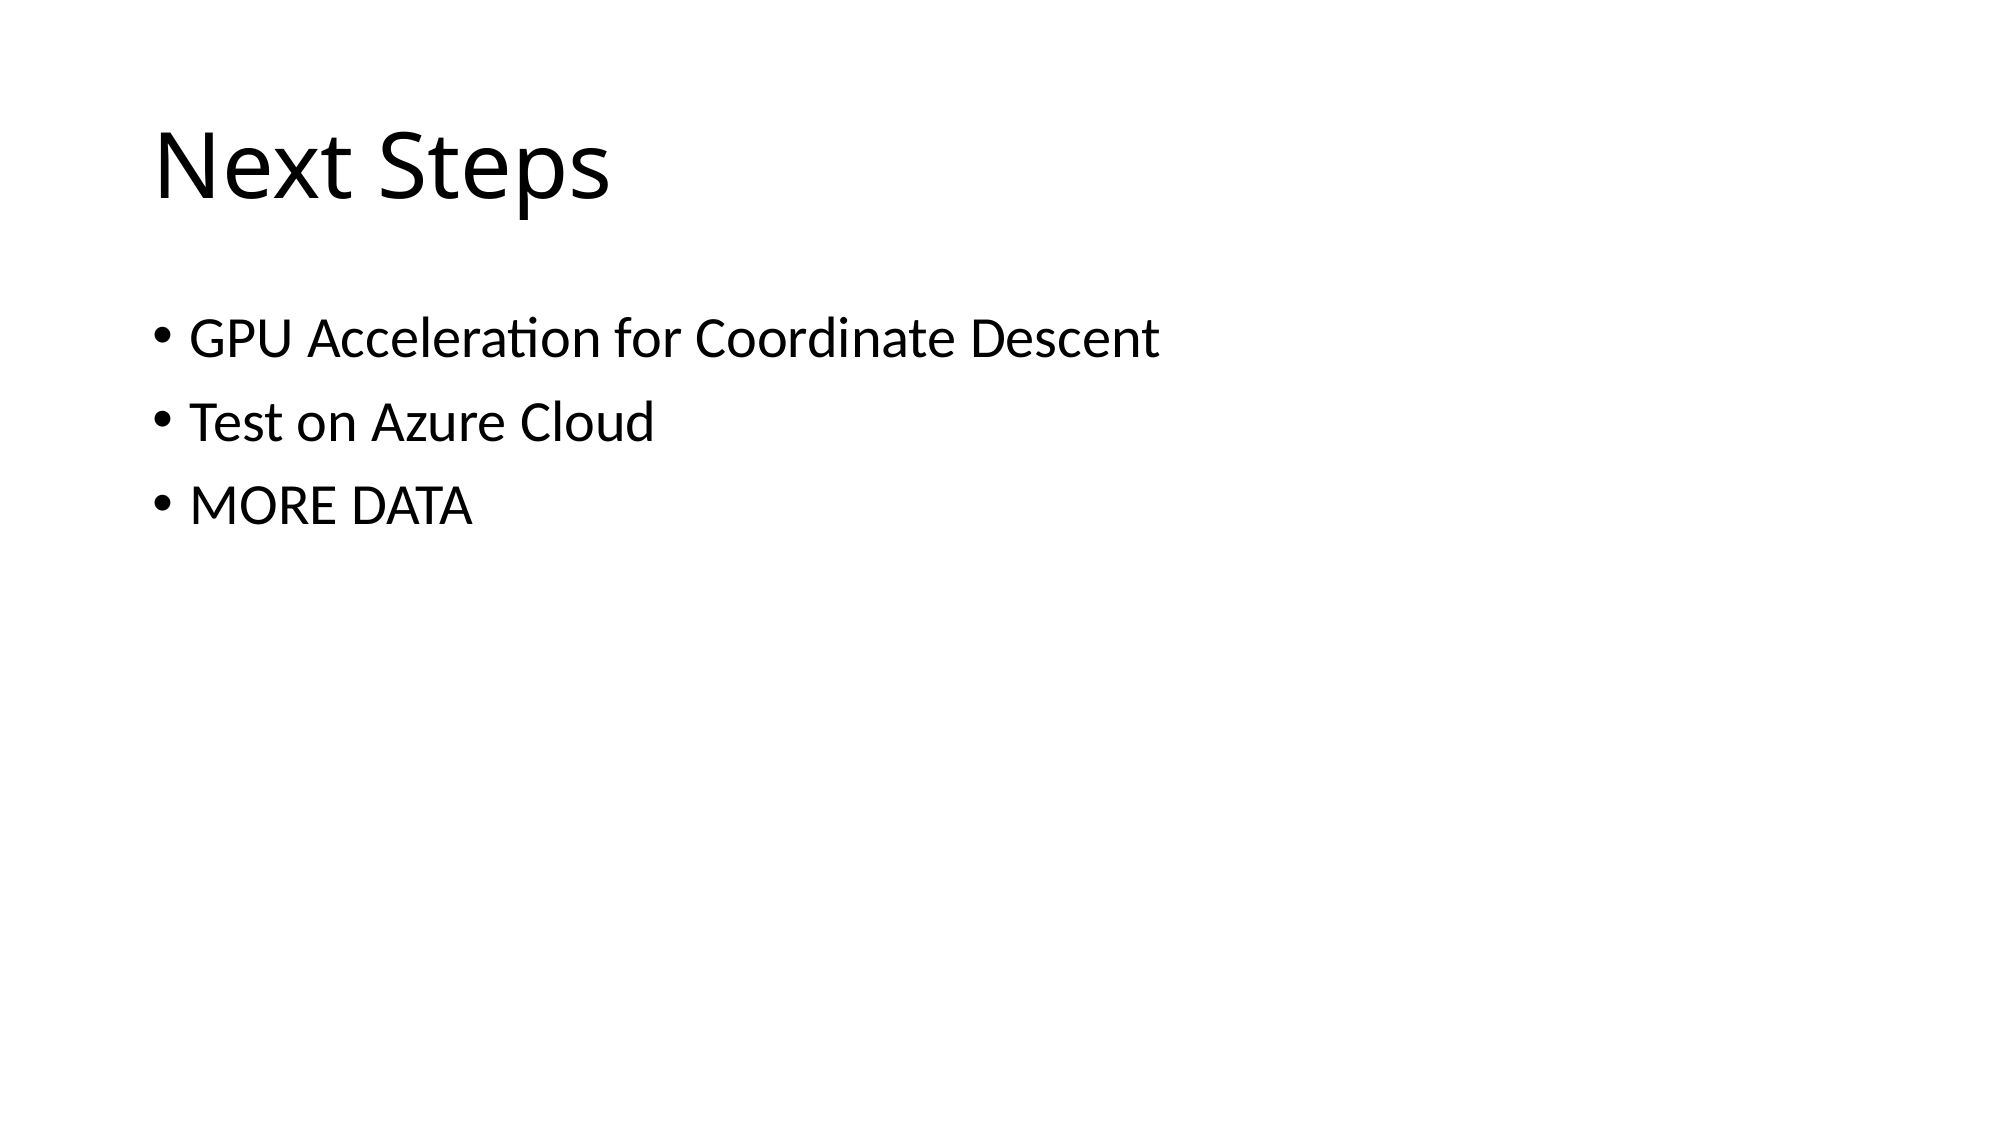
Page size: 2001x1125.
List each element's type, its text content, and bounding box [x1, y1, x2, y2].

title Next Steps [137, 59, 1863, 278]
list GPU Acceleration for Coordinate Descent Test on Azure Cloud MORE DATA [137, 299, 1863, 1014]
